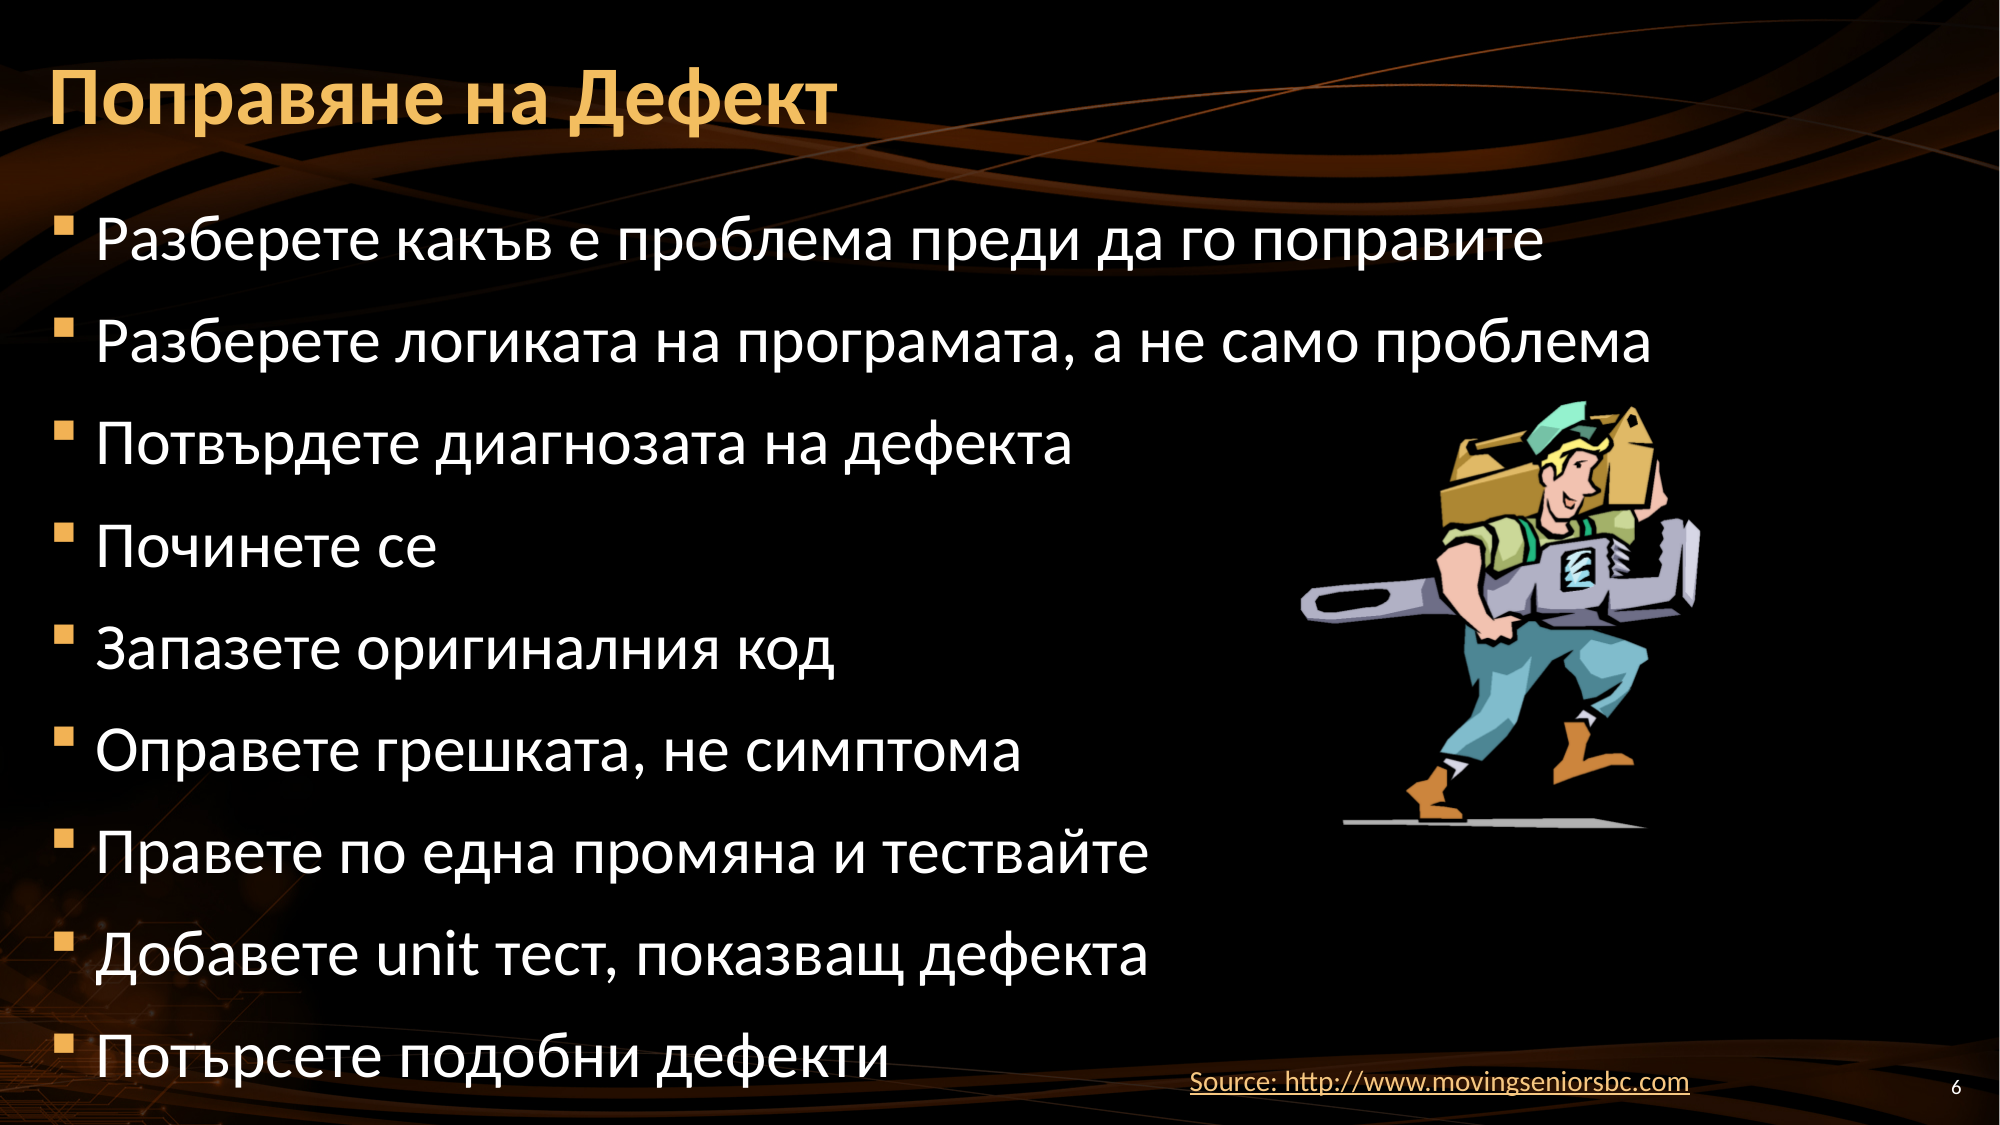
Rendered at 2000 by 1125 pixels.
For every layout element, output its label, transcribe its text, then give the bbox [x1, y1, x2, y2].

picture [0, 0, 2000, 1125]
list Разберете какъв е проблема преди да го поправите Разберете логиката на програмата, а не само проблема Потвърдете диагнозата на дефекта Починете се Запазете оригиналния код Оправете грешката, не симптома Правете по една промяна и тествайте Добавете unit тест, показващ дефекта Потърсете подобни дефекти [31, 188, 1968, 1103]
text_box Source: http://www.movingseniorsbc.com [1174, 1054, 1727, 1105]
title Поправяне на Дефект [30, 6, 1602, 189]
